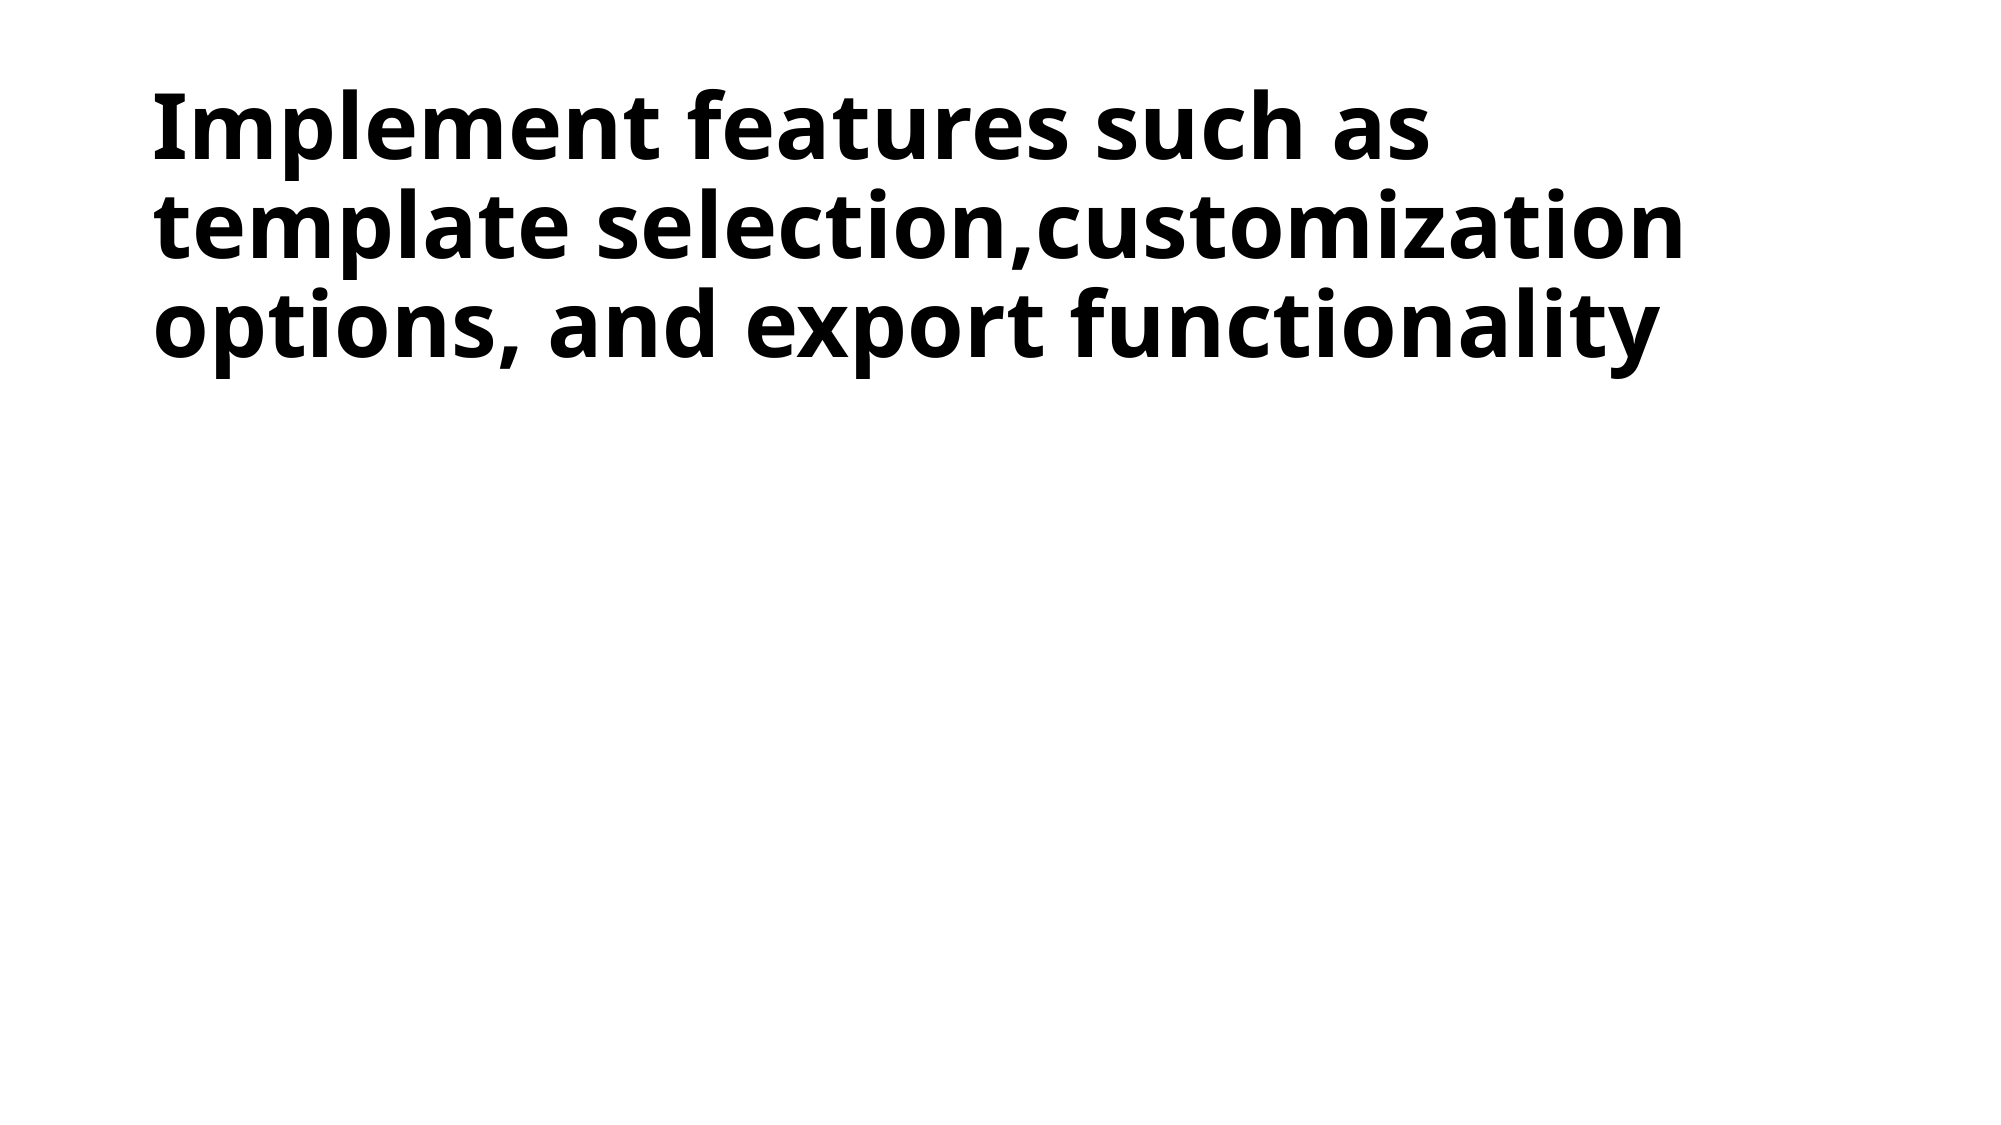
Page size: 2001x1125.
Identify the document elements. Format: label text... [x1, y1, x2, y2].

title Implement features such as template selection,customization options, and export functionality [137, 59, 1863, 399]
